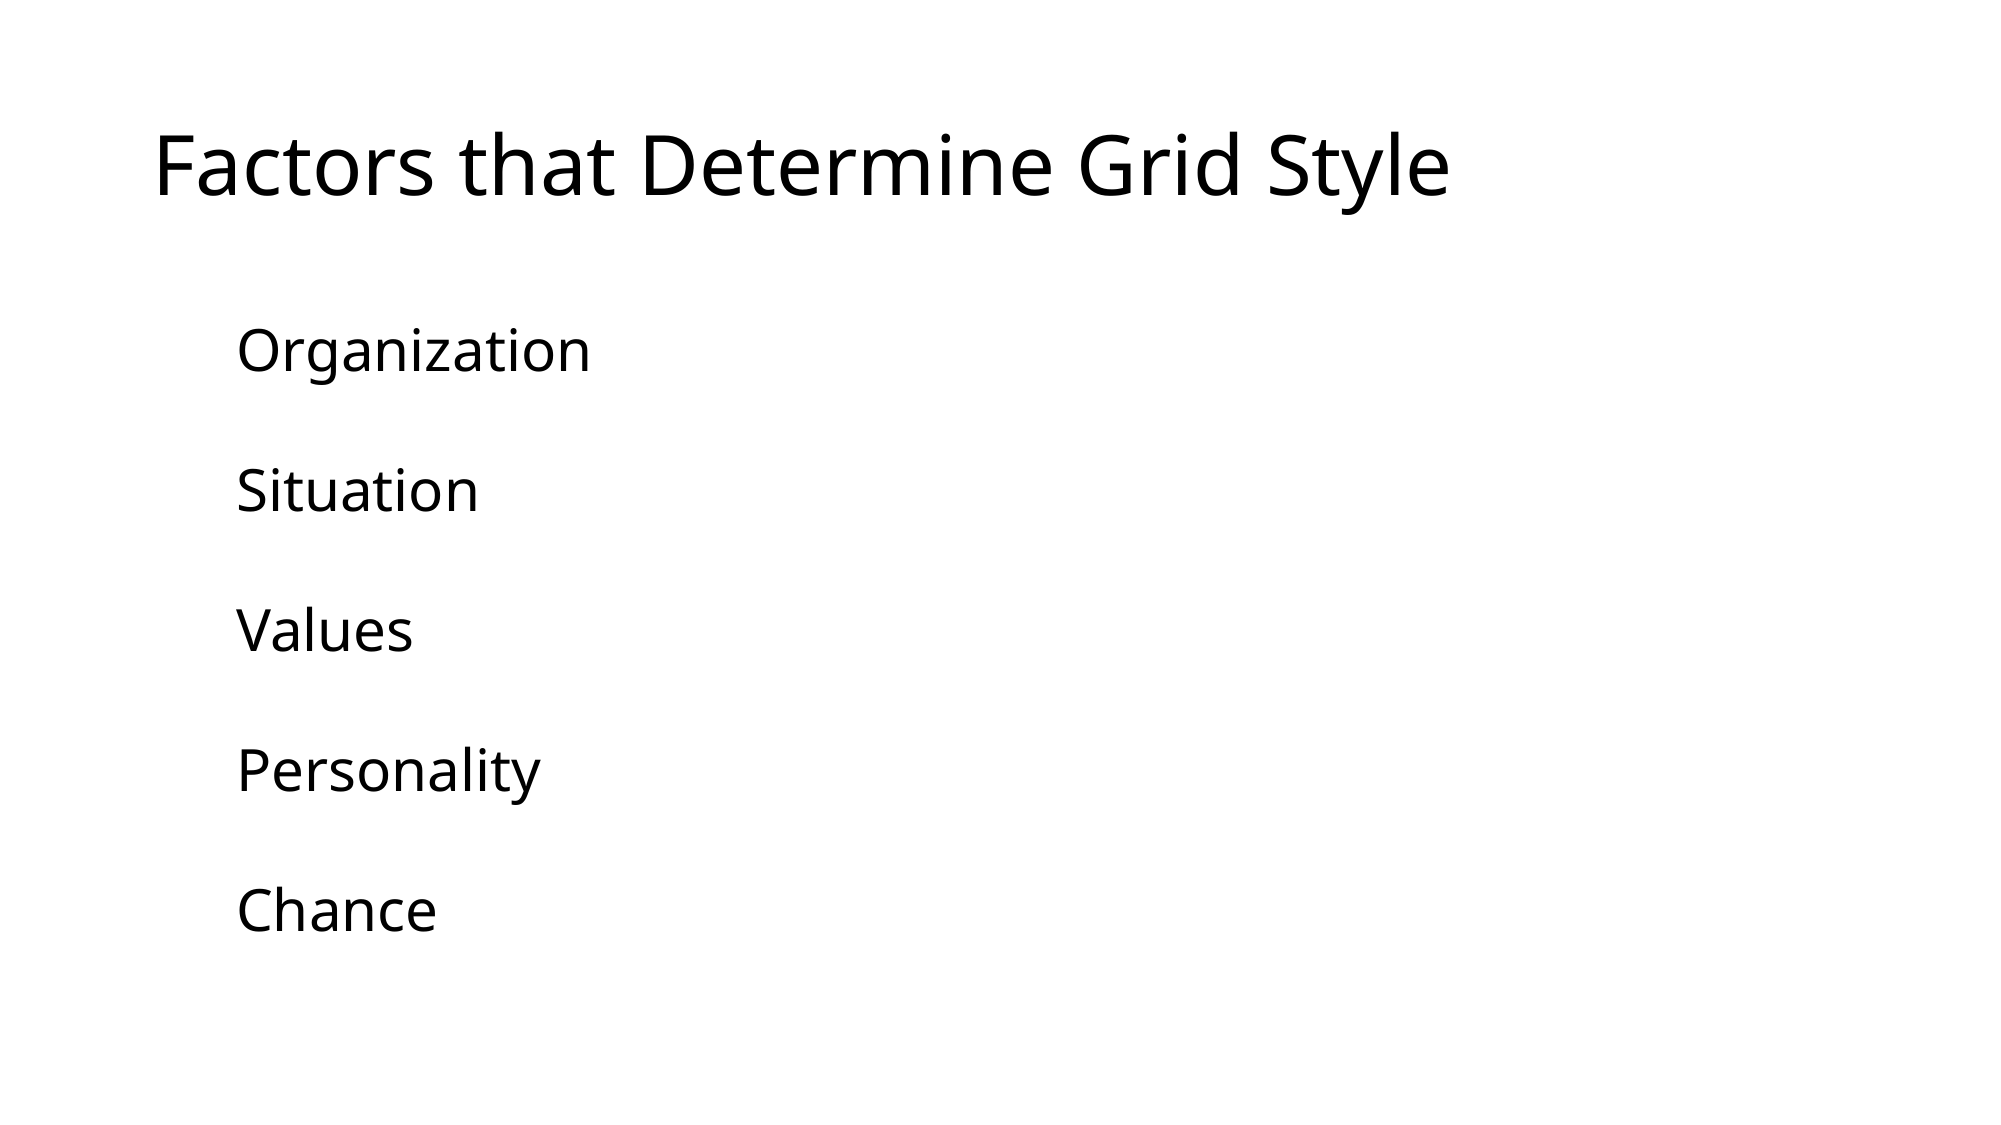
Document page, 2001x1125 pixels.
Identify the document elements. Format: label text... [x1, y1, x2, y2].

text_box Organization Situation Values Personality Chance [221, 305, 608, 950]
title Factors that Determine Grid Style [137, 59, 1863, 278]
